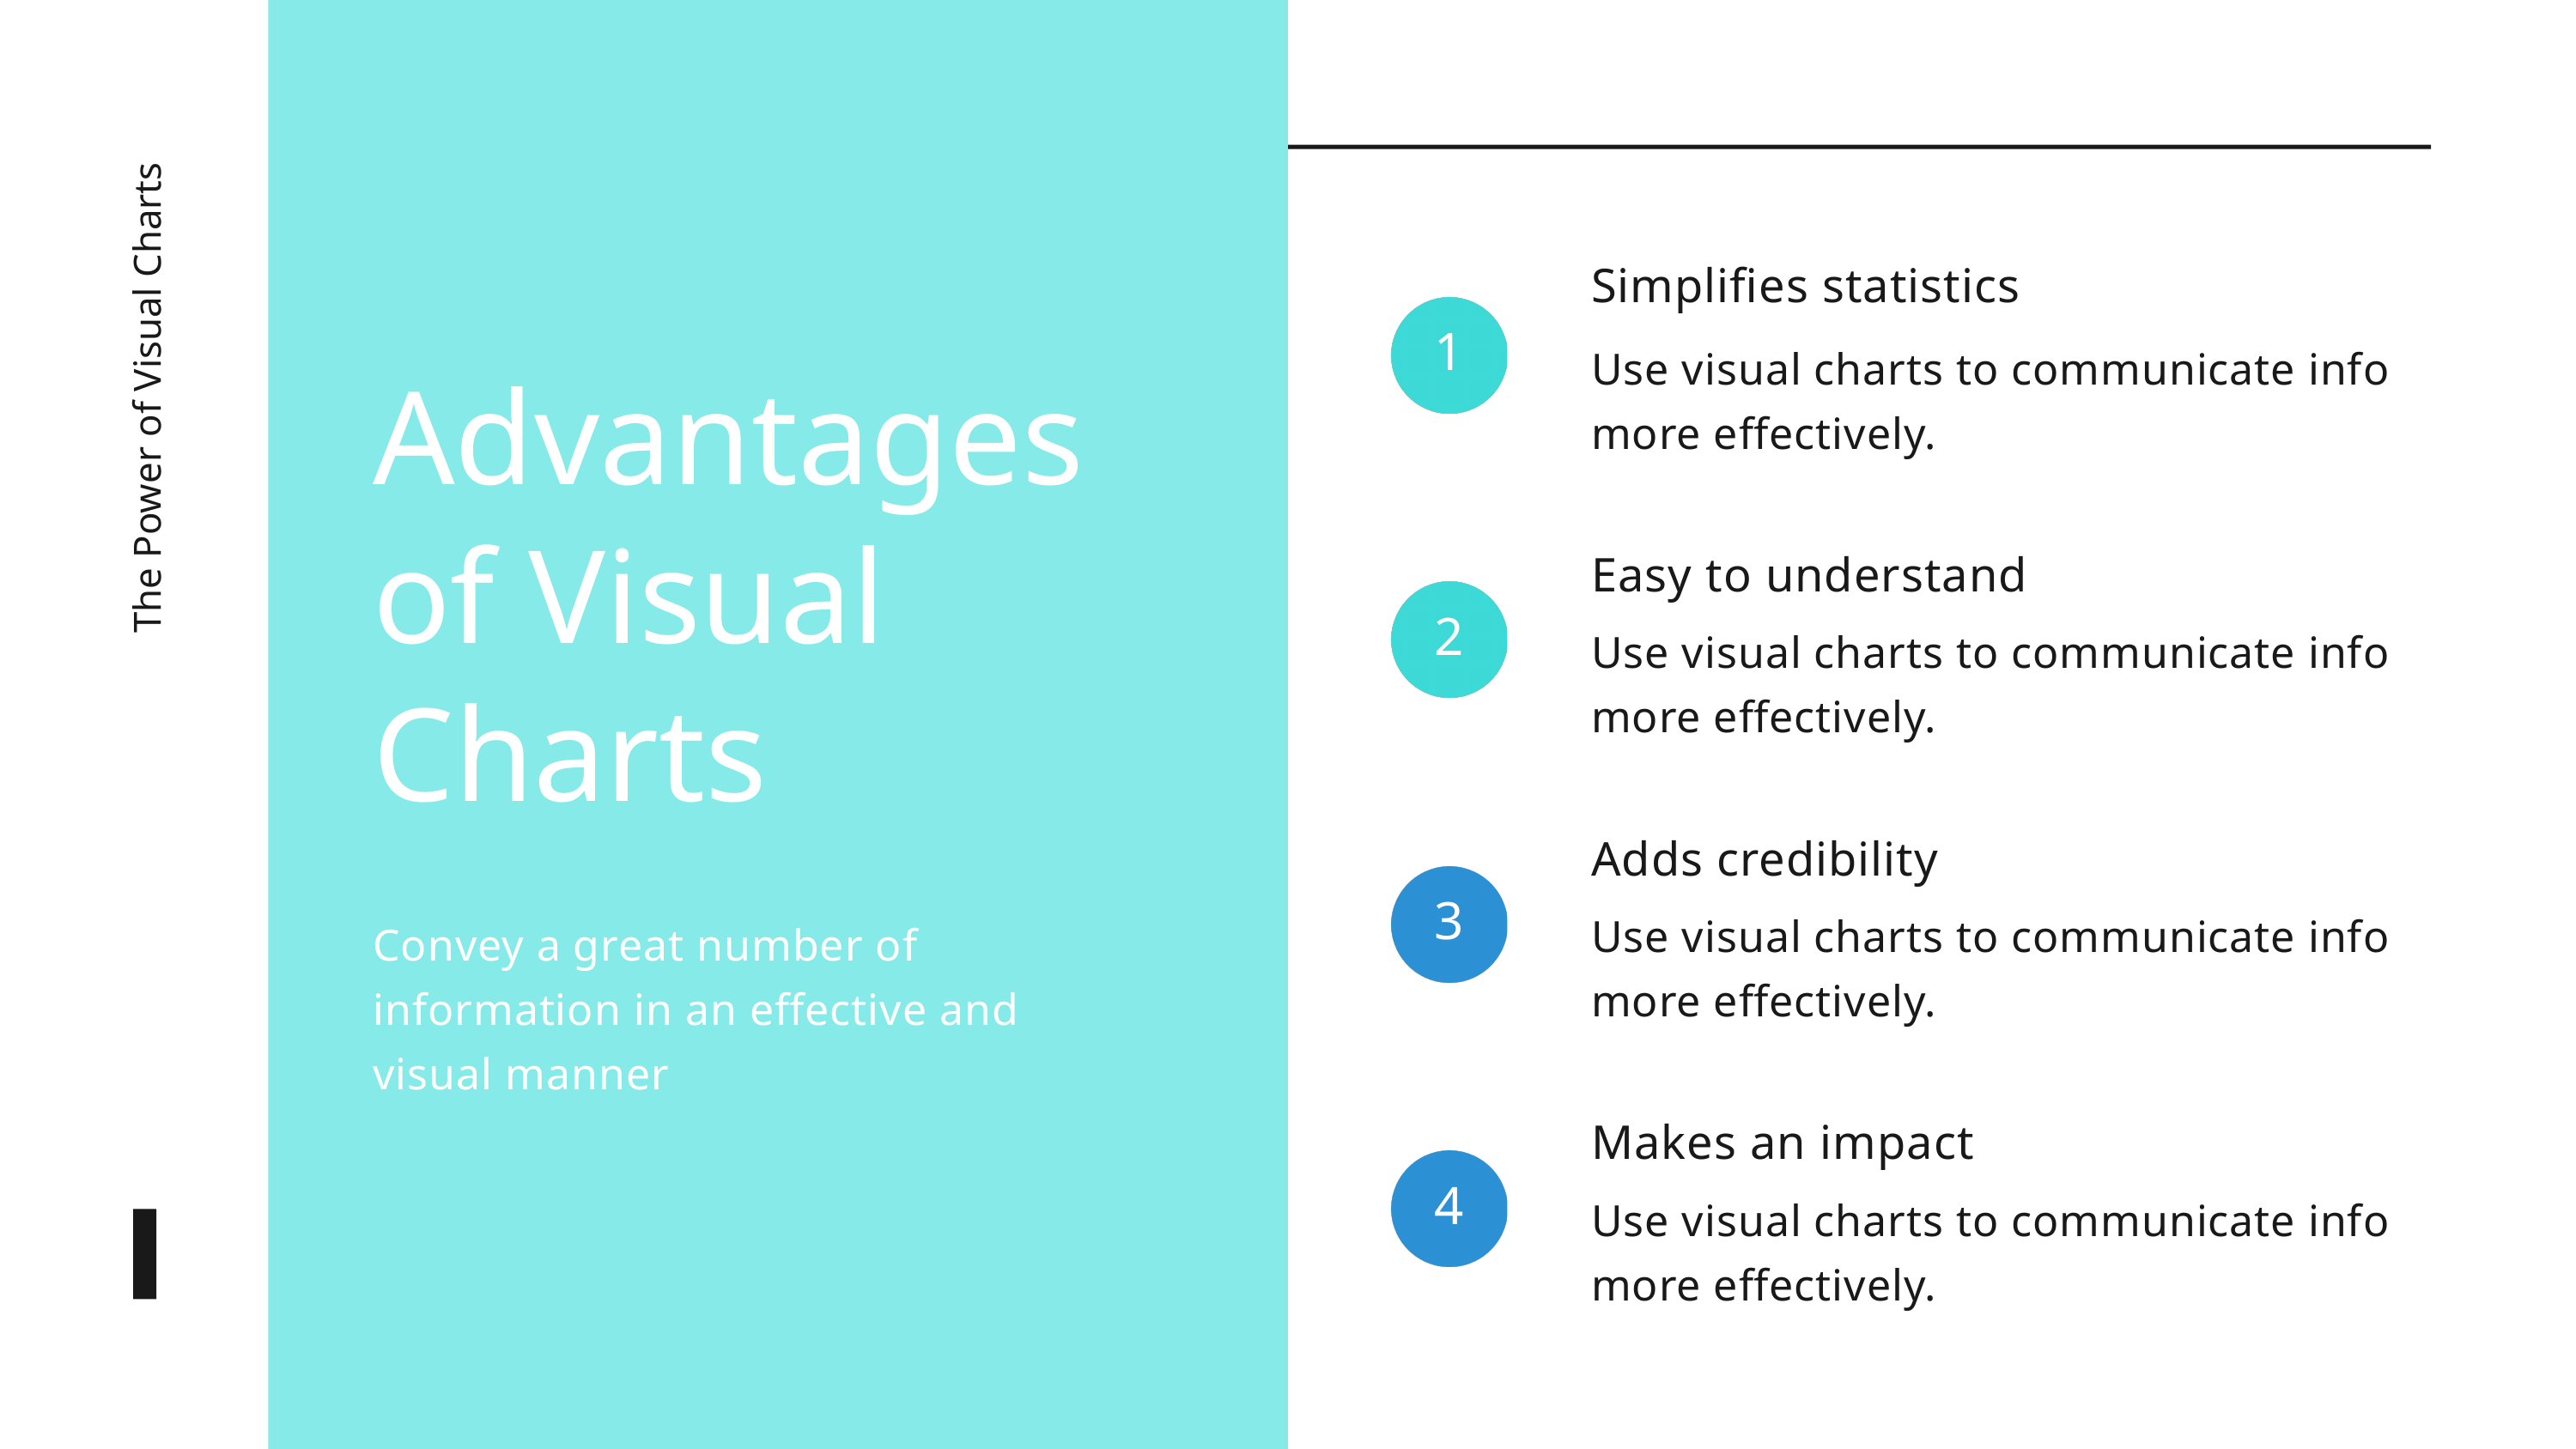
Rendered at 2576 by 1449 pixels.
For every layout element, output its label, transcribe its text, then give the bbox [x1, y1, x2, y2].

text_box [1390, 581, 1508, 699]
text_box [268, 0, 1288, 1449]
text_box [1590, 829, 2432, 1022]
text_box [1590, 1113, 2432, 1305]
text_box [1390, 866, 1508, 983]
text_box The Power of Visual Charts [115, 162, 169, 929]
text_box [1390, 1150, 1508, 1268]
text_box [1590, 257, 2432, 454]
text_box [373, 355, 1184, 1094]
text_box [1390, 296, 1508, 414]
text_box [1288, 144, 2432, 149]
text_box [133, 1209, 157, 1300]
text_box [1590, 546, 2432, 737]
